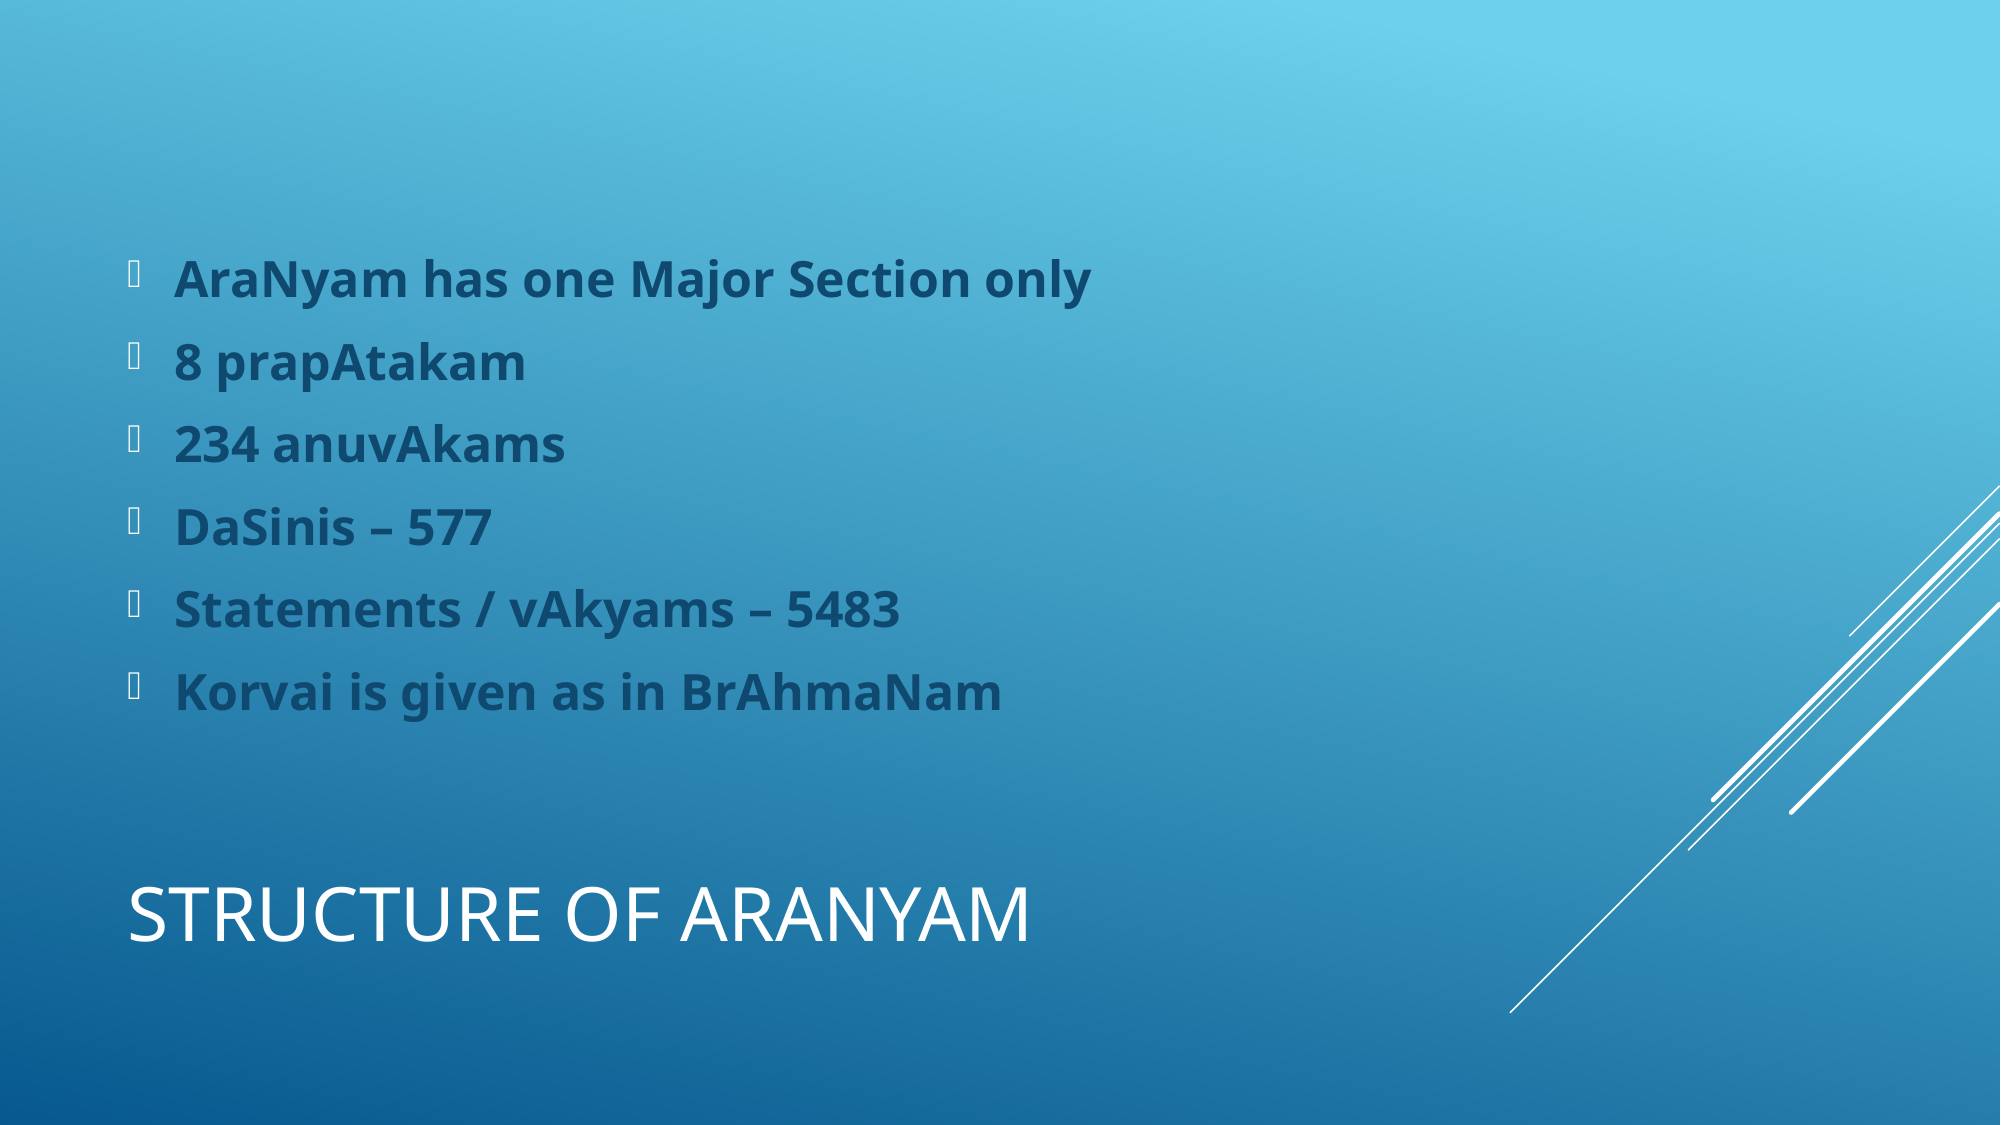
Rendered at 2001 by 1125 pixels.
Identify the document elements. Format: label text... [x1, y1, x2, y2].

title Structure of Aranyam [112, 856, 1471, 984]
list AraNyam has one Major Section only 8 prapAtakam 234 anuvAkams DaSinis – 577 Statements / vAkyams – 5483 Korvai is given as in BrAhmaNam [112, 112, 1513, 856]
